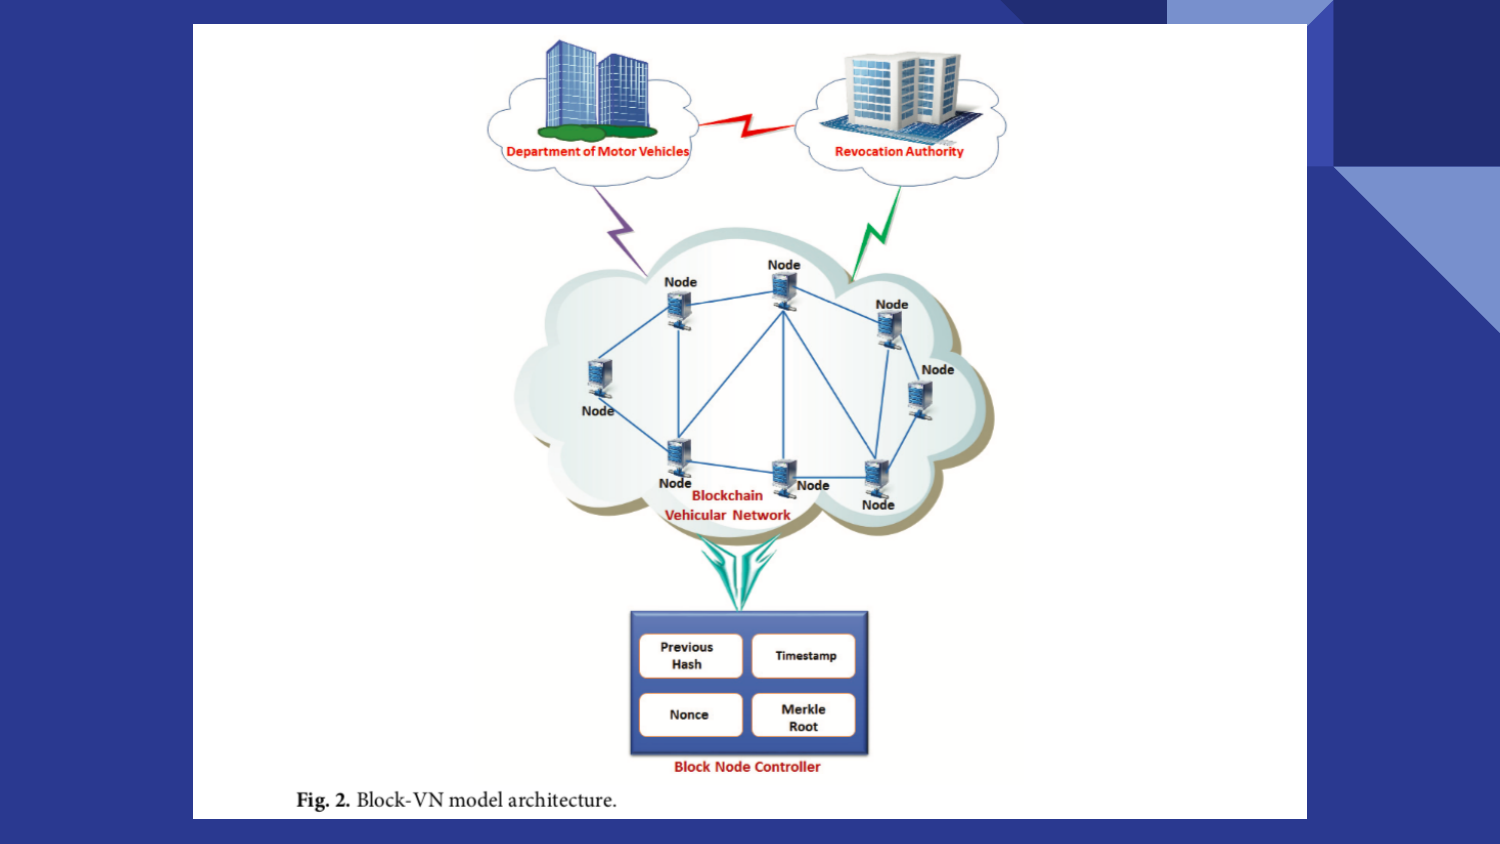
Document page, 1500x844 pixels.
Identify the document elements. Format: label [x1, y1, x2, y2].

picture [192, 24, 1308, 819]
